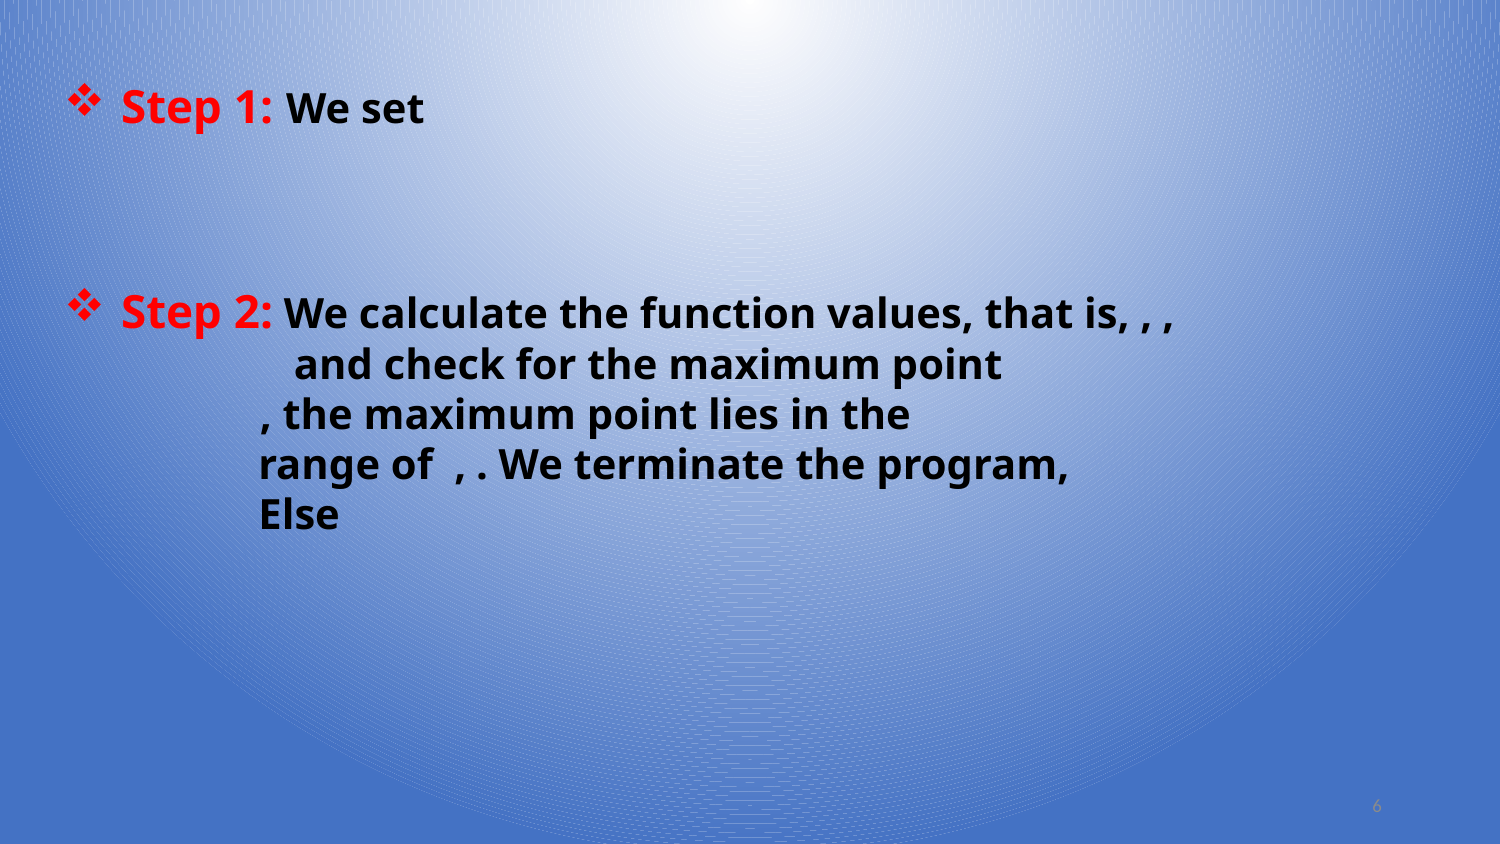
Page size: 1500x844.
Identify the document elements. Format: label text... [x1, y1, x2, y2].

slide_number 6 [1059, 782, 1397, 827]
